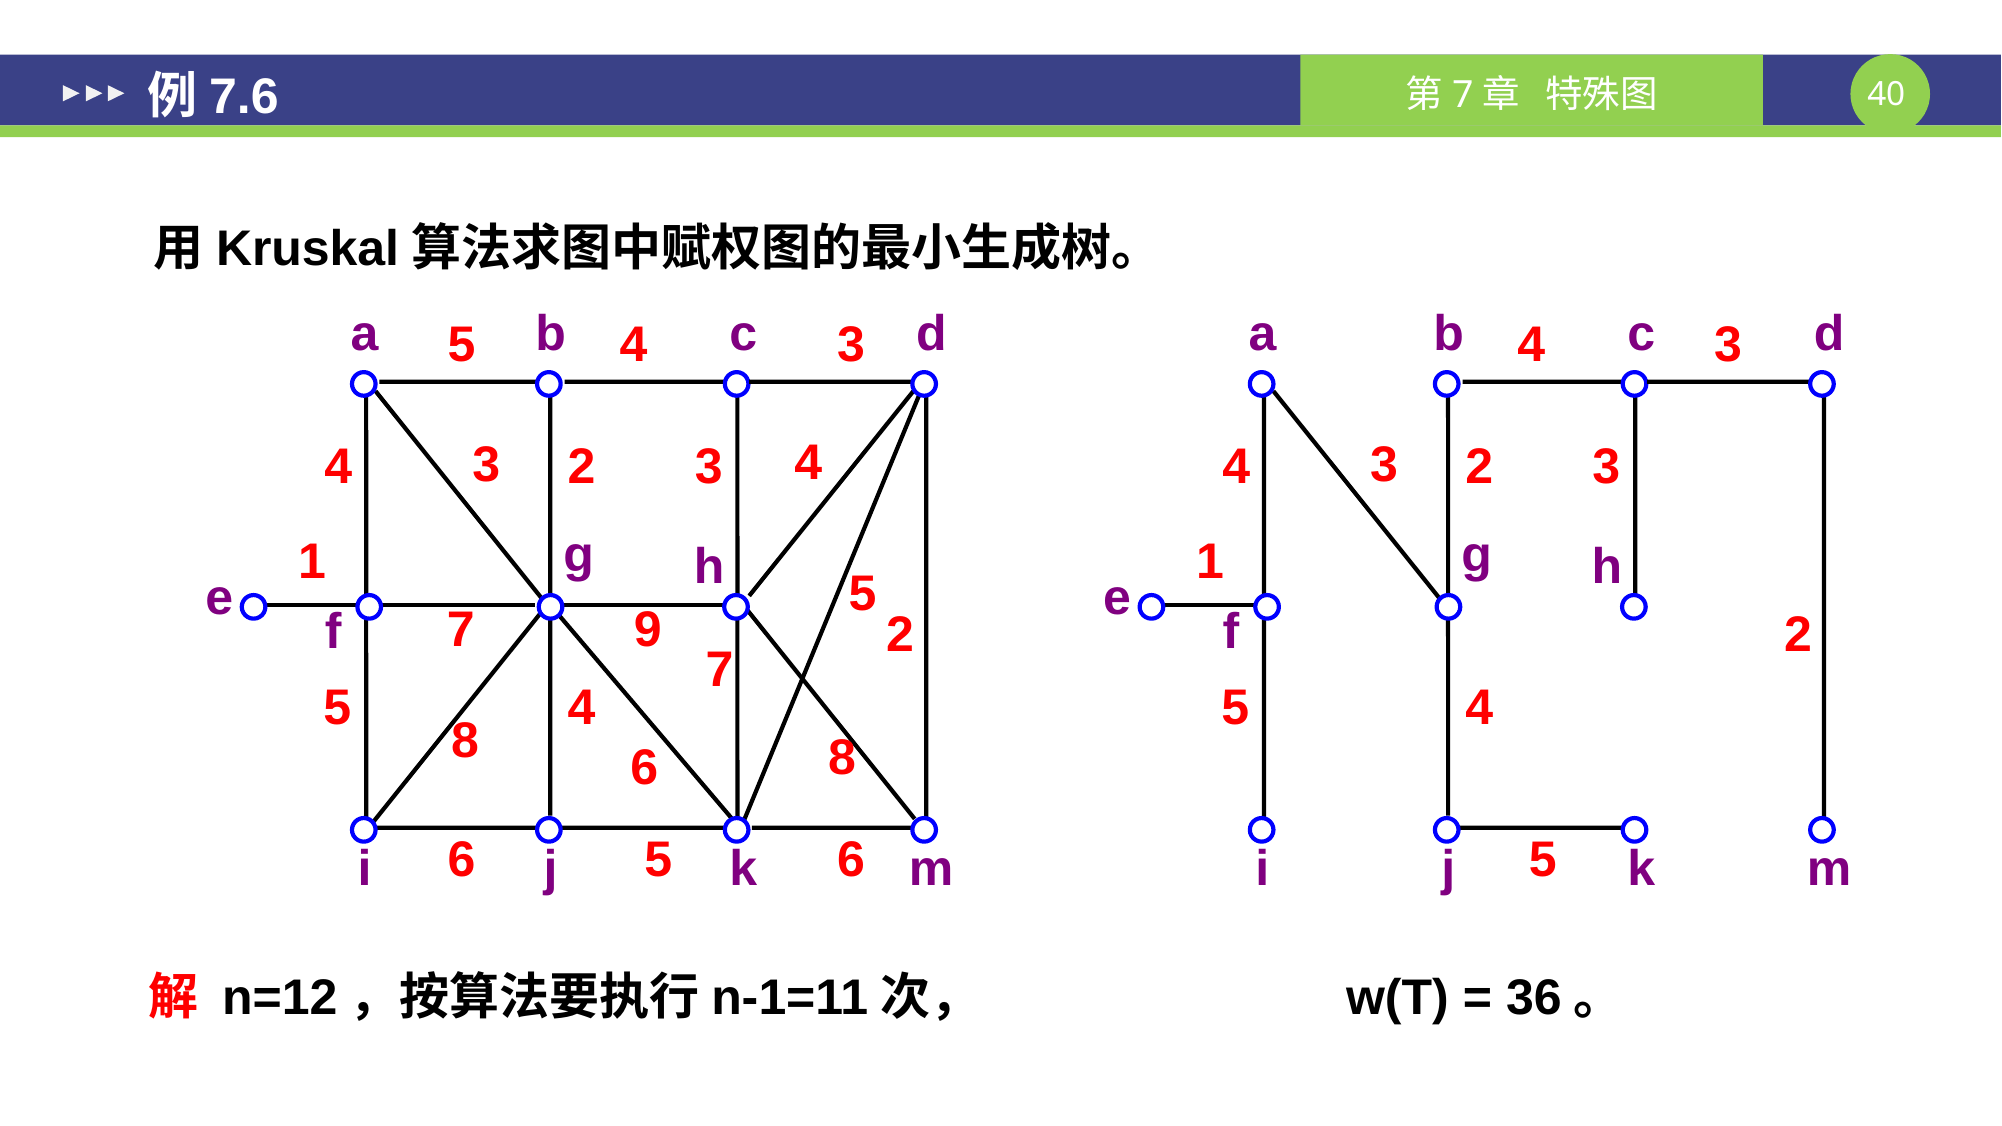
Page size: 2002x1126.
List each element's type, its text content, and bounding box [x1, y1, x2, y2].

text_box [1249, 372, 1274, 396]
text_box g [1438, 521, 1515, 582]
text_box [1139, 595, 1164, 619]
text_box f [1192, 606, 1264, 659]
text_box [1249, 818, 1274, 842]
text_box 5 [1196, 674, 1274, 735]
text_box 3 [1568, 433, 1645, 494]
text_box [1810, 818, 1834, 842]
text_box f [1192, 598, 1258, 605]
text_box [1622, 595, 1646, 619]
text_box j [1410, 834, 1487, 896]
text_box m [1791, 834, 1867, 896]
text_box c [1603, 300, 1680, 361]
text_box 5 [1504, 828, 1581, 887]
text_box b [1410, 300, 1487, 361]
text_box [1434, 818, 1459, 842]
text_box 4 [1198, 433, 1274, 494]
text_box i [1224, 834, 1301, 896]
text_box 2 [1772, 601, 1824, 662]
text_box [1622, 372, 1647, 396]
text_box a [1224, 300, 1301, 361]
text_box 4 [1454, 674, 1505, 735]
text_box [1255, 595, 1279, 619]
text_box 3 [1345, 431, 1422, 492]
text_box h [1569, 533, 1645, 594]
text_box 4 [1493, 310, 1570, 371]
text_box [1434, 372, 1459, 396]
text_box 3 [1690, 310, 1766, 371]
text_box w(T) = 36。 [1331, 944, 1781, 1032]
text_box f [1265, 619, 1270, 659]
text_box e [1079, 564, 1155, 625]
text_box [1622, 818, 1647, 842]
text_box 2 [1454, 433, 1505, 494]
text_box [181, 299, 970, 896]
text_box k [1603, 834, 1680, 896]
text_box 解 n=12，按算法要执行n-1=11次， [133, 944, 1331, 1032]
text_box [1810, 372, 1834, 396]
list 用Kruskal算法求图中赋权图的最小生成树。 [133, 175, 1899, 298]
text_box [1436, 595, 1461, 619]
title 例7.6 [127, 57, 1003, 129]
text_box 1 [1172, 528, 1248, 589]
text_box d [1791, 300, 1867, 361]
